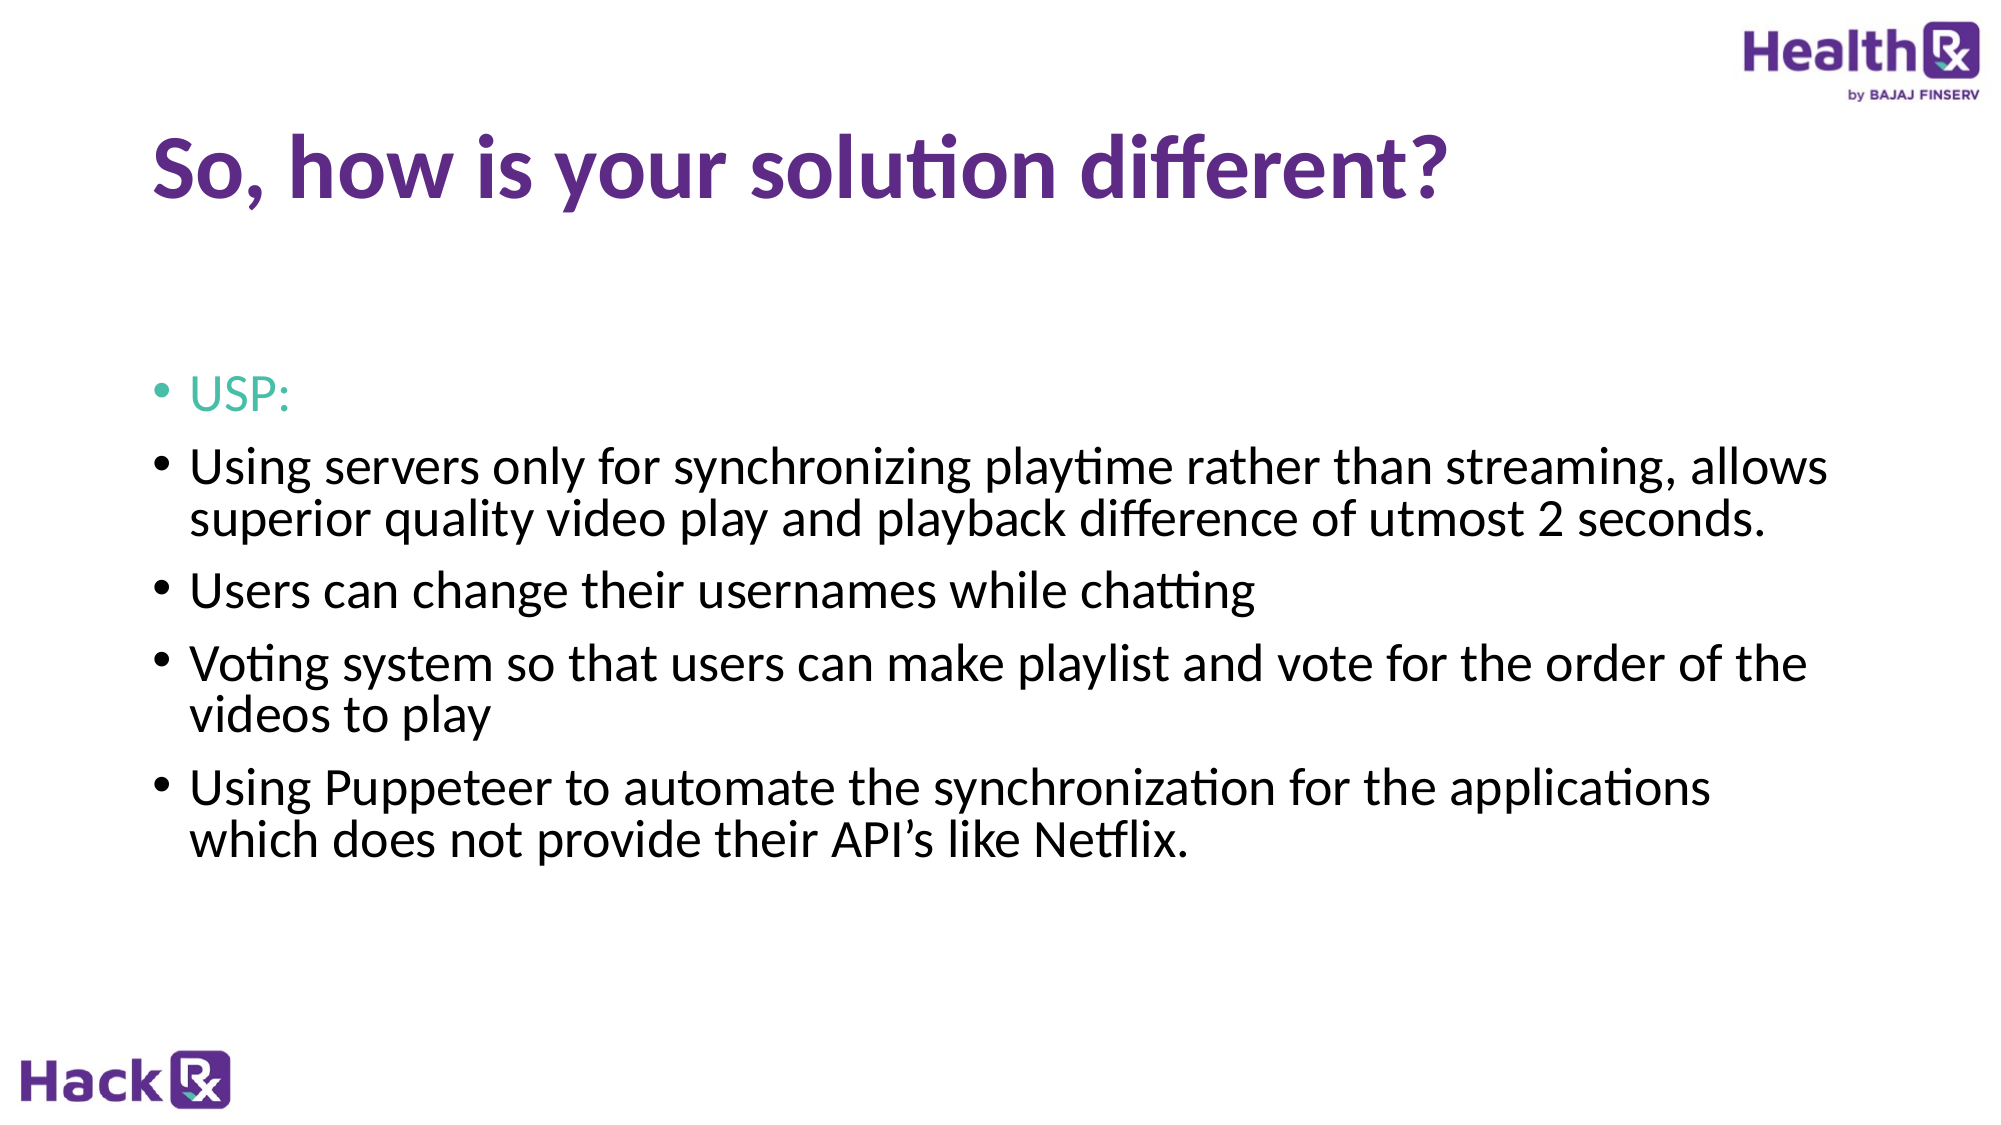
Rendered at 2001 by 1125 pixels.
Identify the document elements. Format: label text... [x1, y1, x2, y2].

picture [0, 1042, 241, 1124]
title So, how is your solution different? [137, 59, 1863, 277]
picture [1733, 16, 1991, 103]
list USP: Using servers only for synchronizing playtime rather than streaming, allows superior quality video play and playback difference of utmost 2 seconds. Users can change their usernames while chatting Voting system so that users can make playlist and vote for the order of the videos to play Using Puppeteer to automate the synchronization for the applications which does not provide their API’s like Netflix. [137, 277, 1863, 992]
